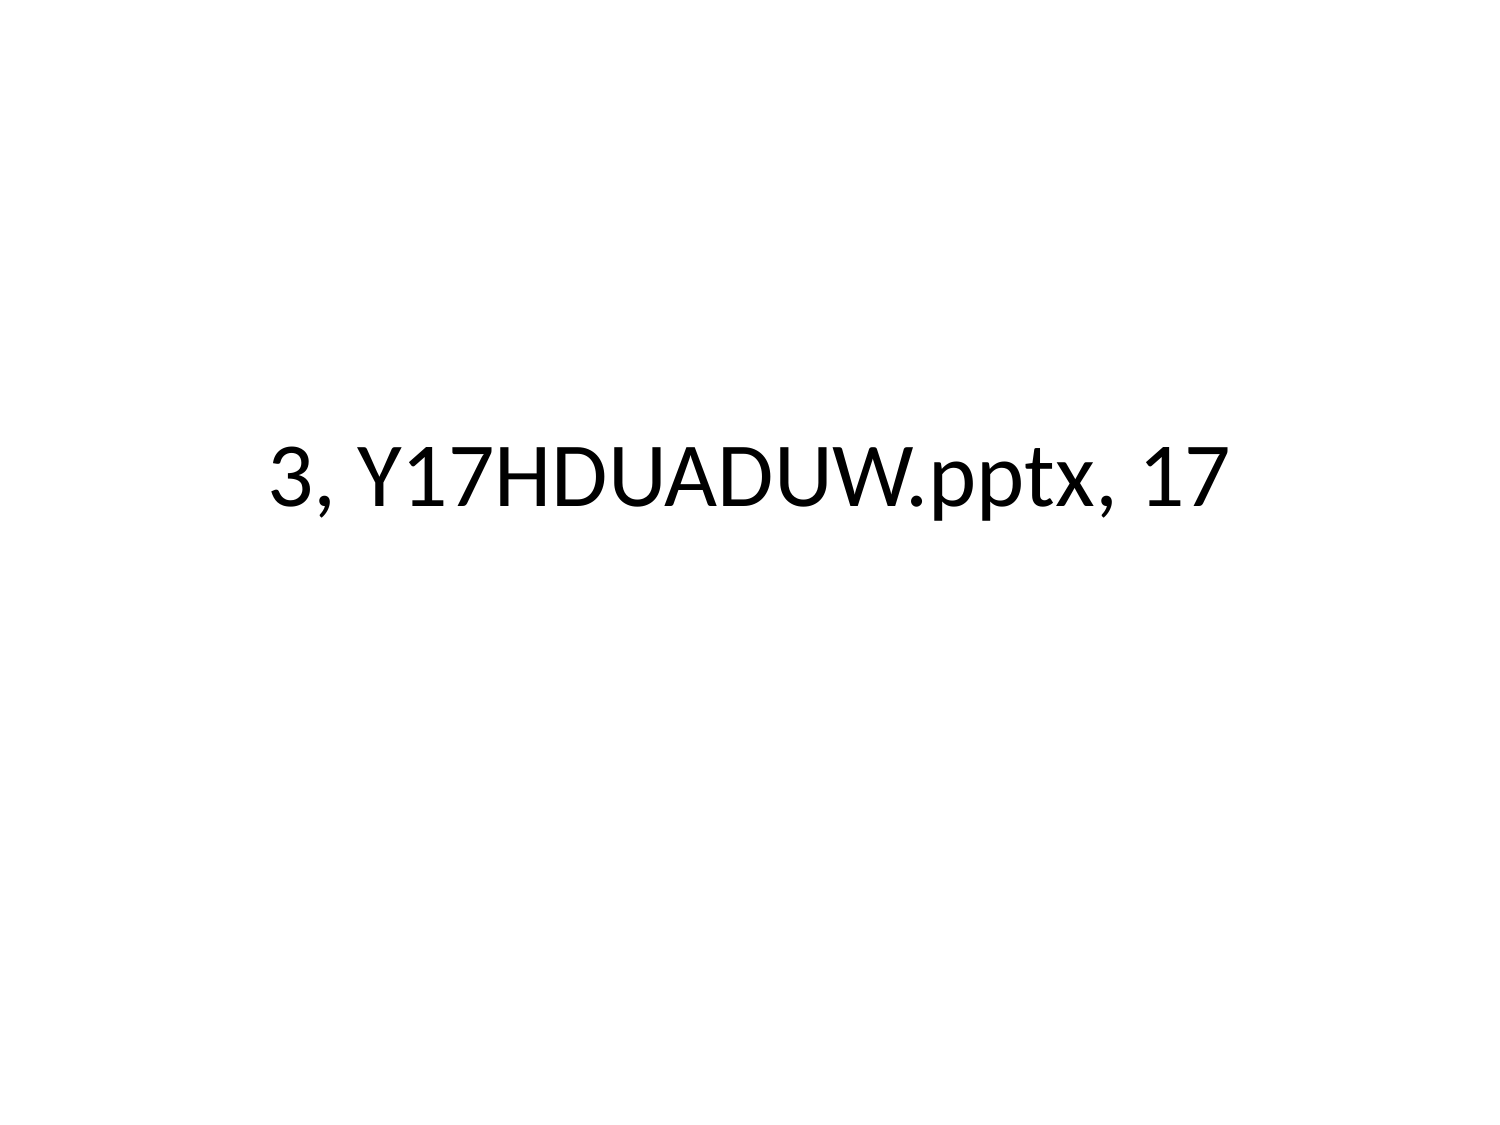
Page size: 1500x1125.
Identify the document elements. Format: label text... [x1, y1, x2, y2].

title 3, Y17HDUADUW.pptx, 17 [112, 349, 1388, 591]
